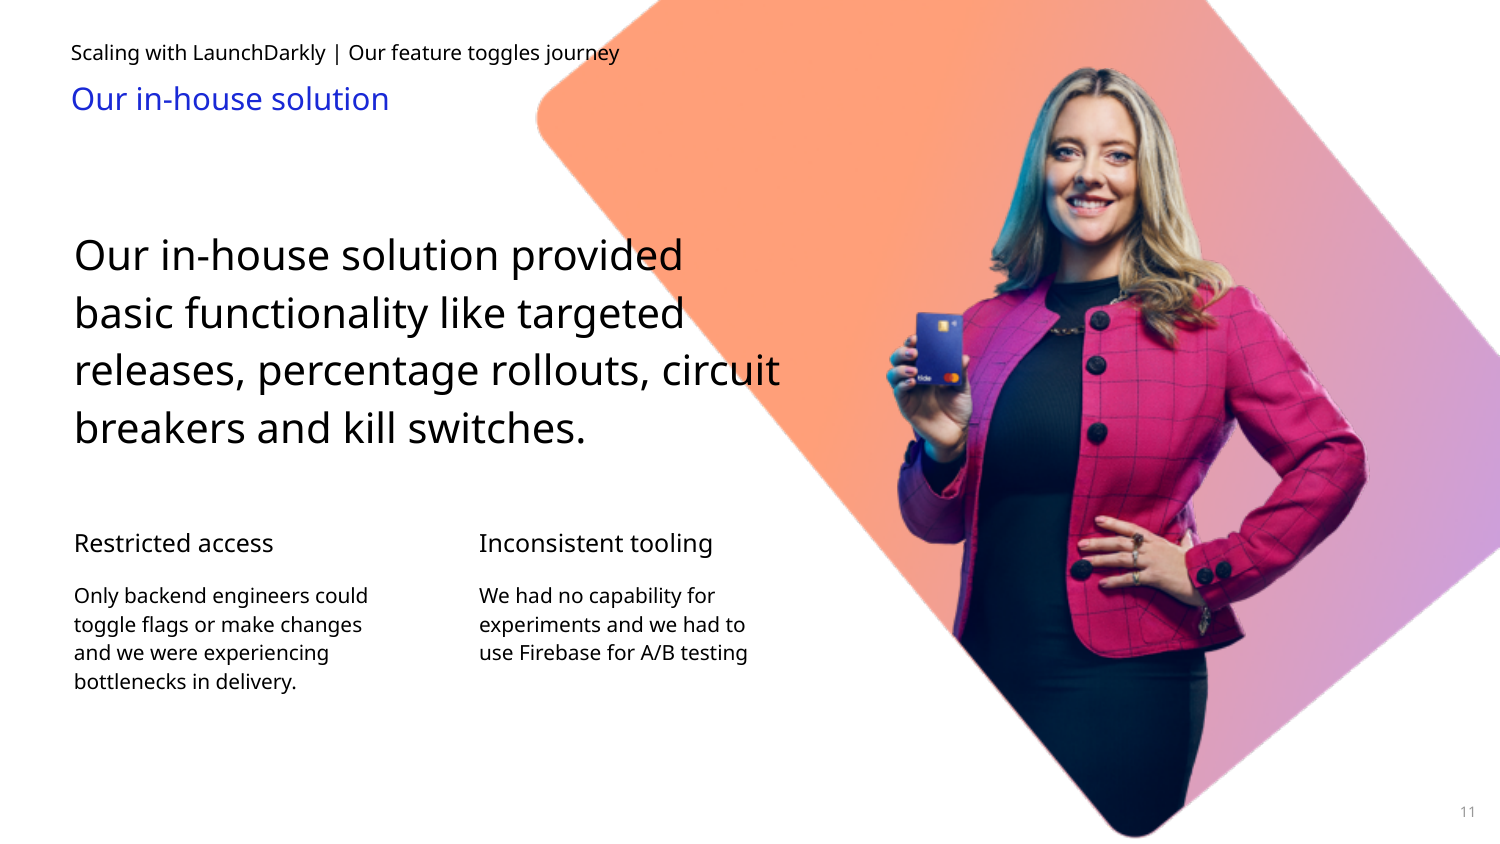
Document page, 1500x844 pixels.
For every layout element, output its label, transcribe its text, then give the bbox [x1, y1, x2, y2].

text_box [463, 521, 796, 683]
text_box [58, 521, 390, 683]
text_box Scaling with LaunchDarkly | Our feature toggles journey [55, 31, 516, 74]
text_box Our in-house solution provided basic functionality like targeted releases, percentage rollouts, circuit breakers and kill switches. [58, 206, 516, 479]
text_box Our in-house solution [55, 74, 516, 124]
picture [521, 0, 1500, 844]
